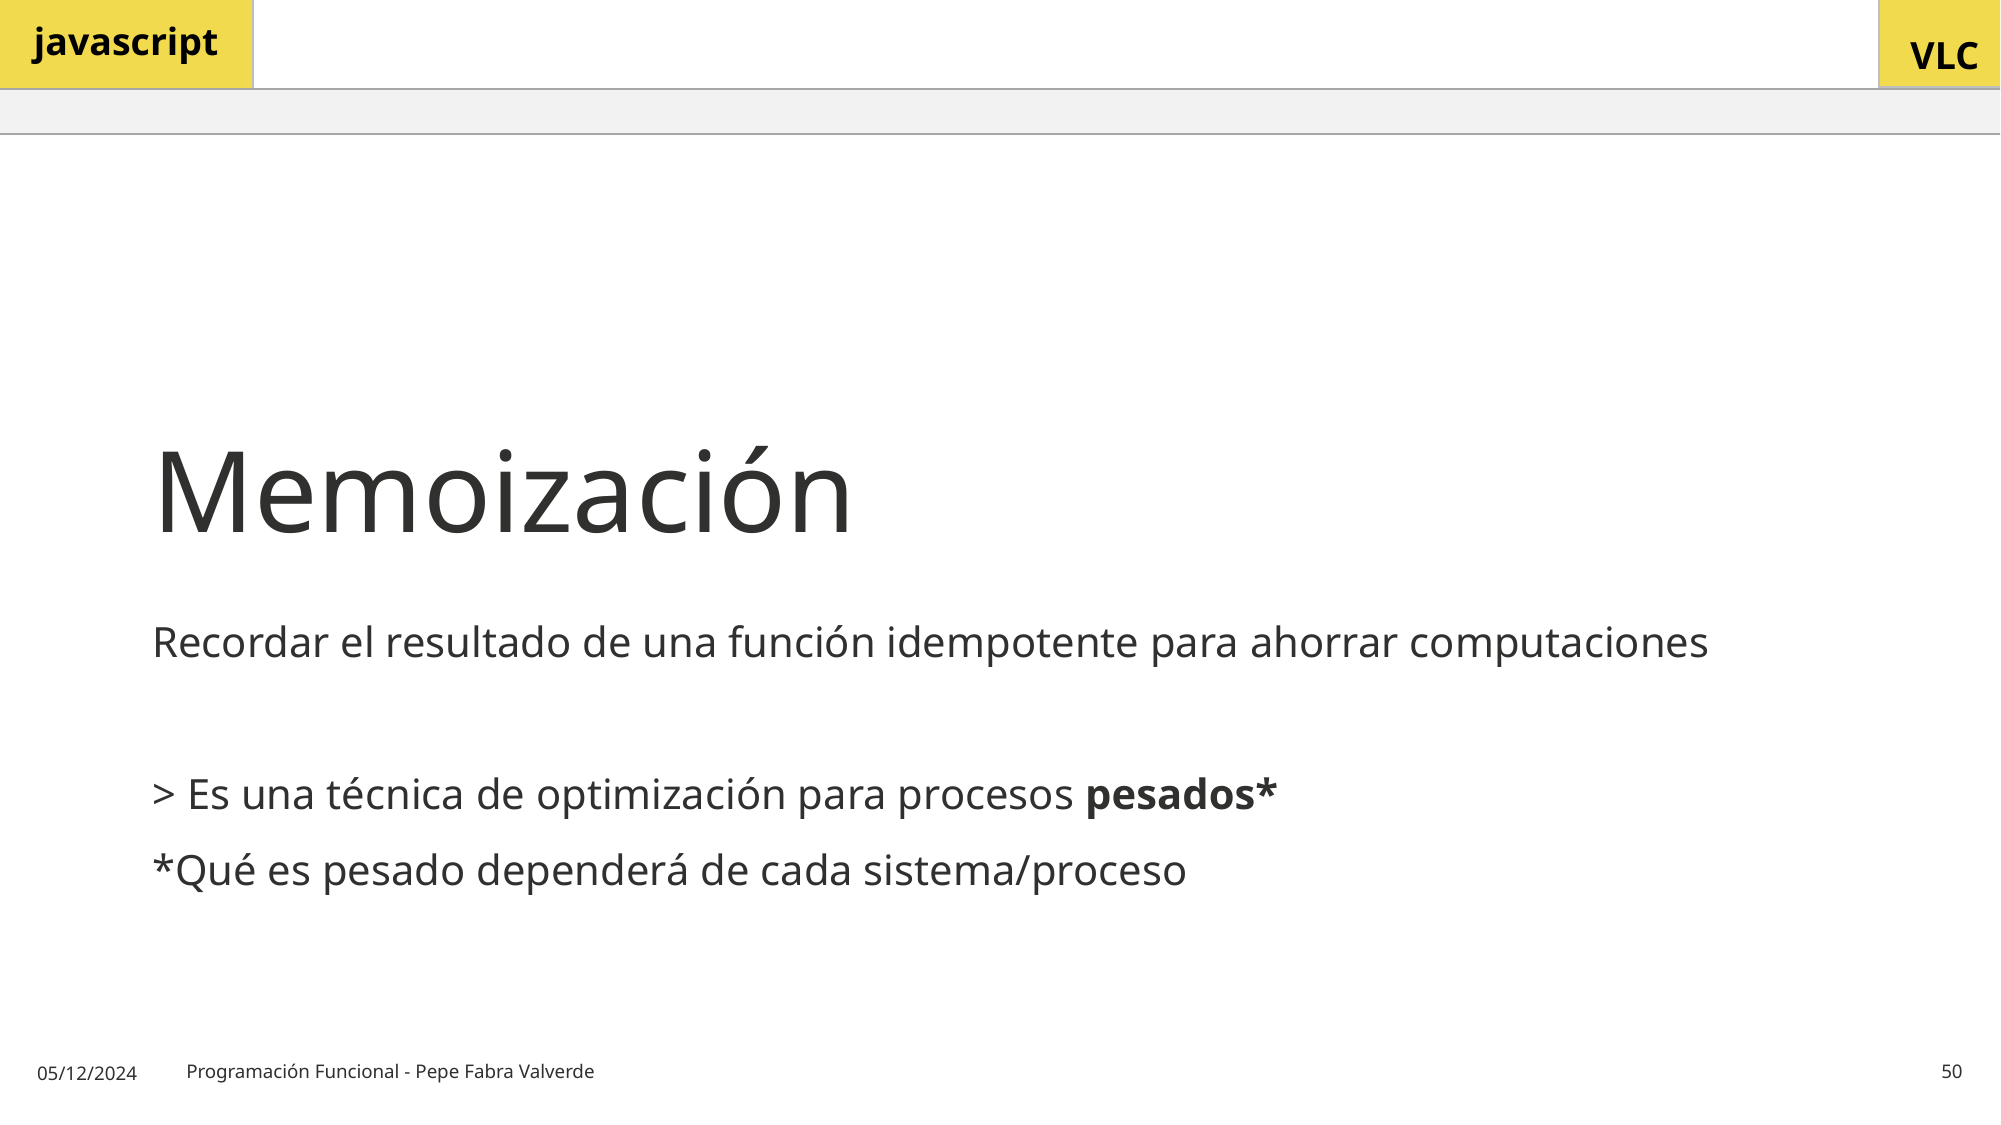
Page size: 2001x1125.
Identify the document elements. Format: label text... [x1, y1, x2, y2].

slide_number 50 [1527, 1042, 1978, 1103]
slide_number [22, 1042, 166, 1103]
footer Programación Funcional - Pepe Fabra Valverde [171, 1042, 847, 1103]
title Memoización [137, 345, 1863, 563]
list Recordar el resultado de una función idempotente para ahorrar computaciones > Es una técnica de optimización para procesos pesados* *Qué es pesado dependerá de cada sistema/proceso [137, 603, 1863, 925]
